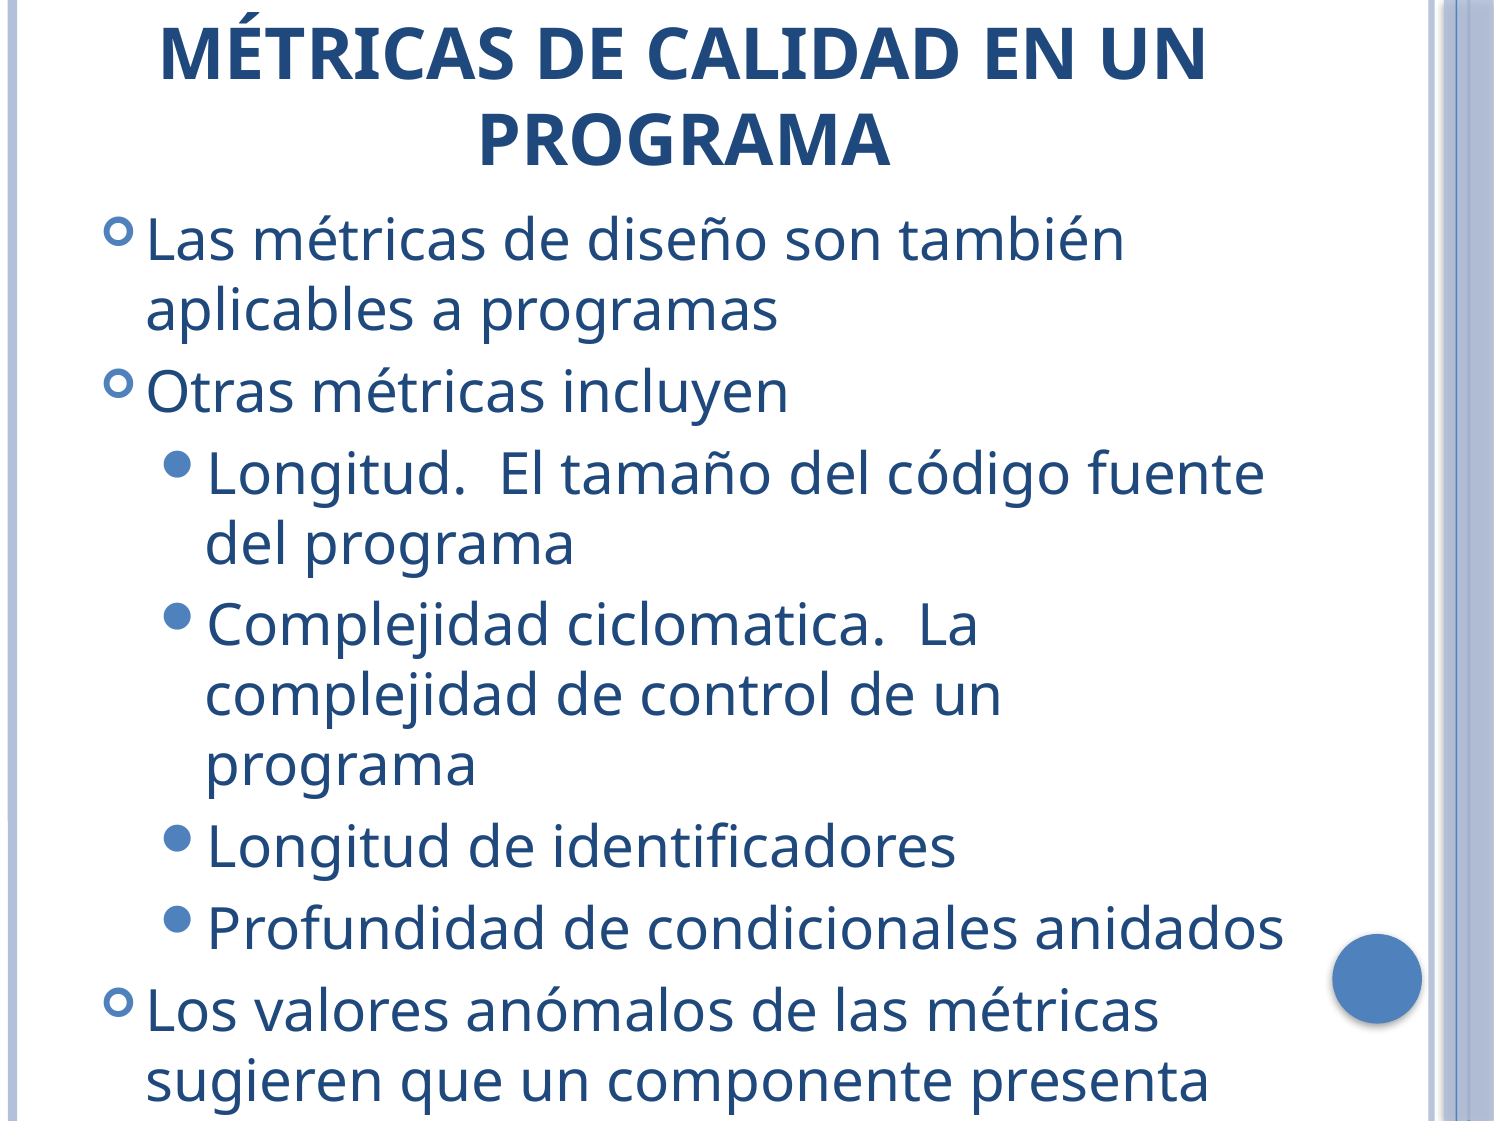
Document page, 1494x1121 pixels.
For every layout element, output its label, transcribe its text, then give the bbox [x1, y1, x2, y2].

list Las métricas de diseño son también aplicables a programas Otras métricas incluyen Longitud. El tamaño del código fuente del programa Complejidad ciclomatica. La complejidad de control de un programa Longitud de identificadores Profundidad de condicionales anidados Los valores anómalos de las métricas sugieren que un componente presenta defectos o es difícil de entender [85, 194, 1306, 1121]
title Métricas de calidad en un programa [73, 0, 1294, 187]
